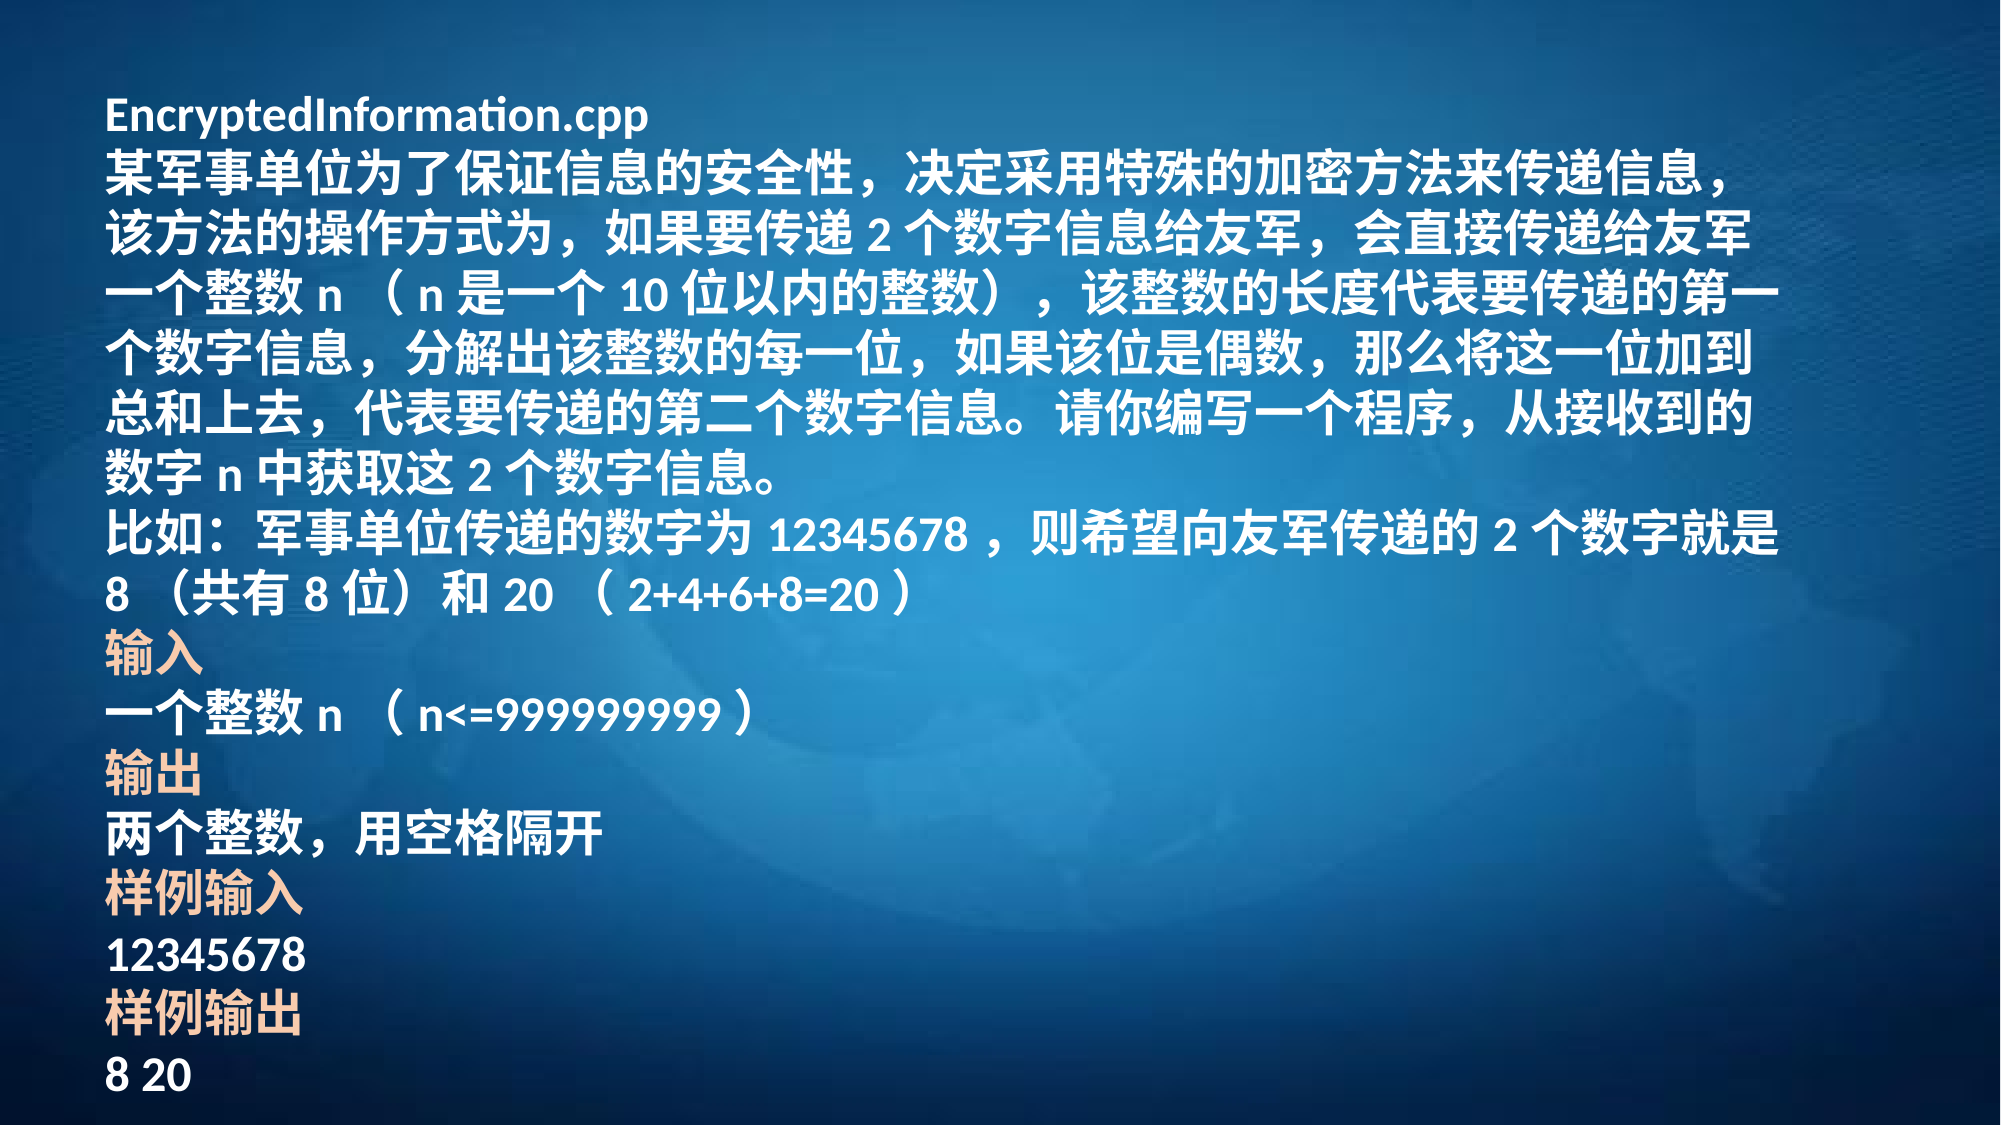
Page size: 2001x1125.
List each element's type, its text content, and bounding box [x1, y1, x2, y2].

text_box EncryptedInformation.cpp 某军事单位为了保证信息的安全性，决定采用特殊的加密方法来传递信息，该方法的操作方式为，如果要传递2个数字信息给友军，会直接传递给友军一个整数n（n是一个10位以内的整数），该整数的长度代表要传递的第一个数字信息，分解出该整数的每一位，如果该位是偶数，那么将这一位加到总和上去，代表要传递的第二个数字信息。请你编写一个程序，从接收到的数字n中获取这2个数字信息。 比如：军事单位传递的数字为12345678，则希望向友军传递的2个数字就是8（共有8位）和20（2+4+6+8=20） 输入 一个整数n（n<=999999999） 输出 两个整数，用空格隔开 样例输入 12345678 样例输出 8 20 [89, 74, 1818, 1110]
picture [0, 0, 2001, 1125]
